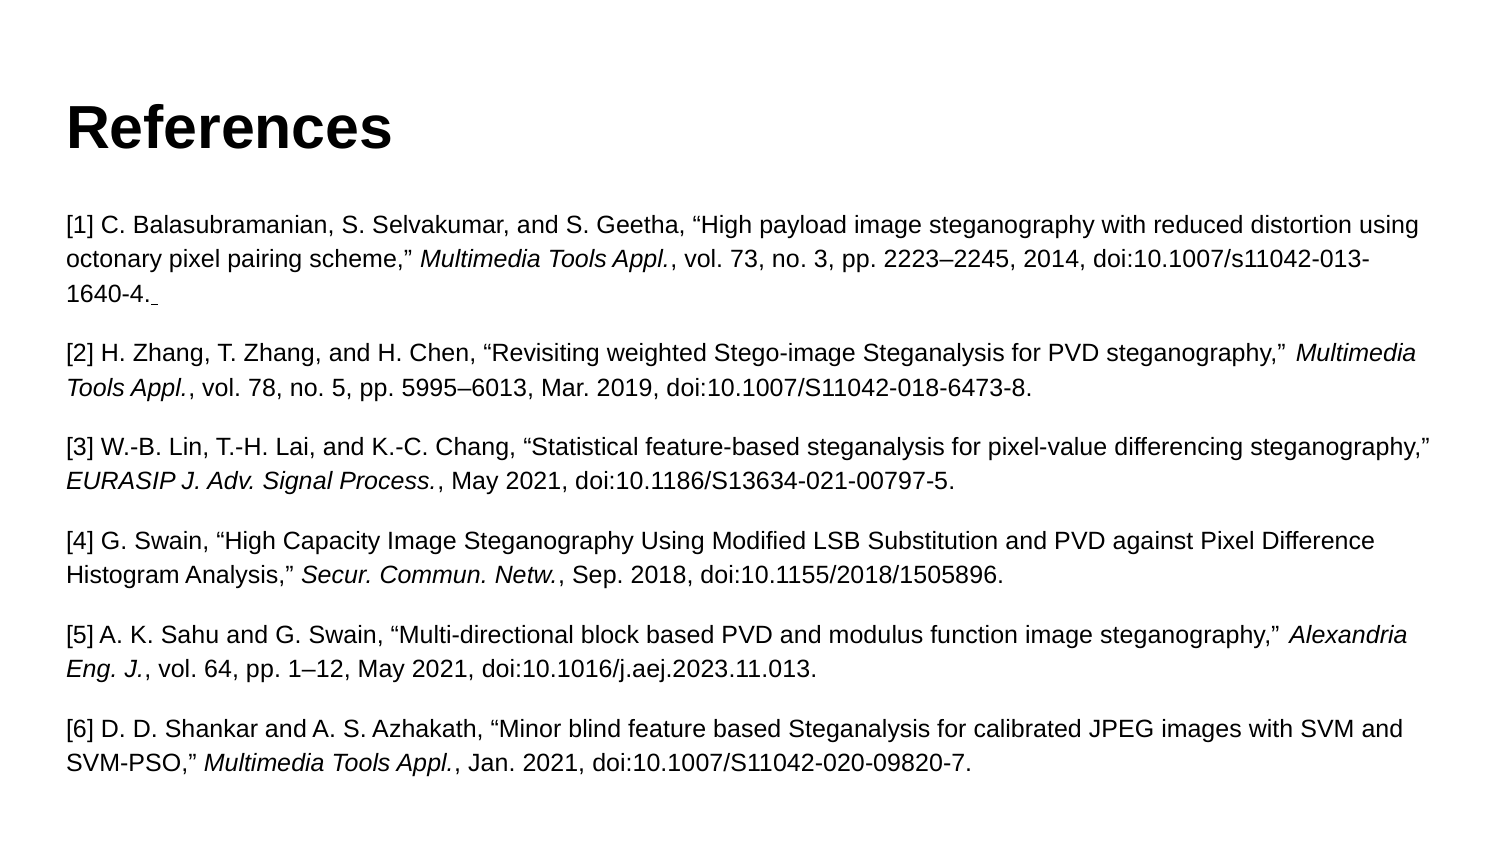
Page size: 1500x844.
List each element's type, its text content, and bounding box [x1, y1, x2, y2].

list [1] C. Balasubramanian, S. Selvakumar, and S. Geetha, “High payload image steganography with reduced distortion using octonary pixel pairing scheme,” Multimedia Tools Appl., vol. 73, no. 3, pp. 2223–2245, 2014, doi:10.1007/s11042-013-1640-4. [2] H. Zhang, T. Zhang, and H. Chen, “Revisiting weighted Stego-image Steganalysis for PVD steganography,” Multimedia Tools Appl., vol. 78, no. 5, pp. 5995–6013, Mar. 2019, doi:10.1007/S11042-018-6473-8. [3] W.-B. Lin, T.-H. Lai, and K.-C. Chang, “Statistical feature-based steganalysis for pixel-value differencing steganography,” EURASIP J. Adv. Signal Process., May 2021, doi:10.1186/S13634-021-00797-5. [4] G. Swain, “High Capacity Image Steganography Using Modified LSB Substitution and PVD against Pixel Difference Histogram Analysis,” Secur. Commun. Netw., Sep. 2018, doi:10.1155/2018/1505896. [5] A. K. Sahu and G. Swain, “Multi-directional block based PVD and modulus function image steganography,” Alexandria Eng. J., vol. 64, pp. 1–12, May 2021, doi:10.1016/j.aej.2023.11.013. [6] D. D. Shankar and A. S. Azhakath, “Minor blind feature based Steganalysis for calibrated JPEG images with SVM and SVM-PSO,” Multimedia Tools Appl., Jan. 2021, doi:10.1007/S11042-020-09820-7. [51, 189, 1449, 794]
title References [51, 72, 1449, 167]
